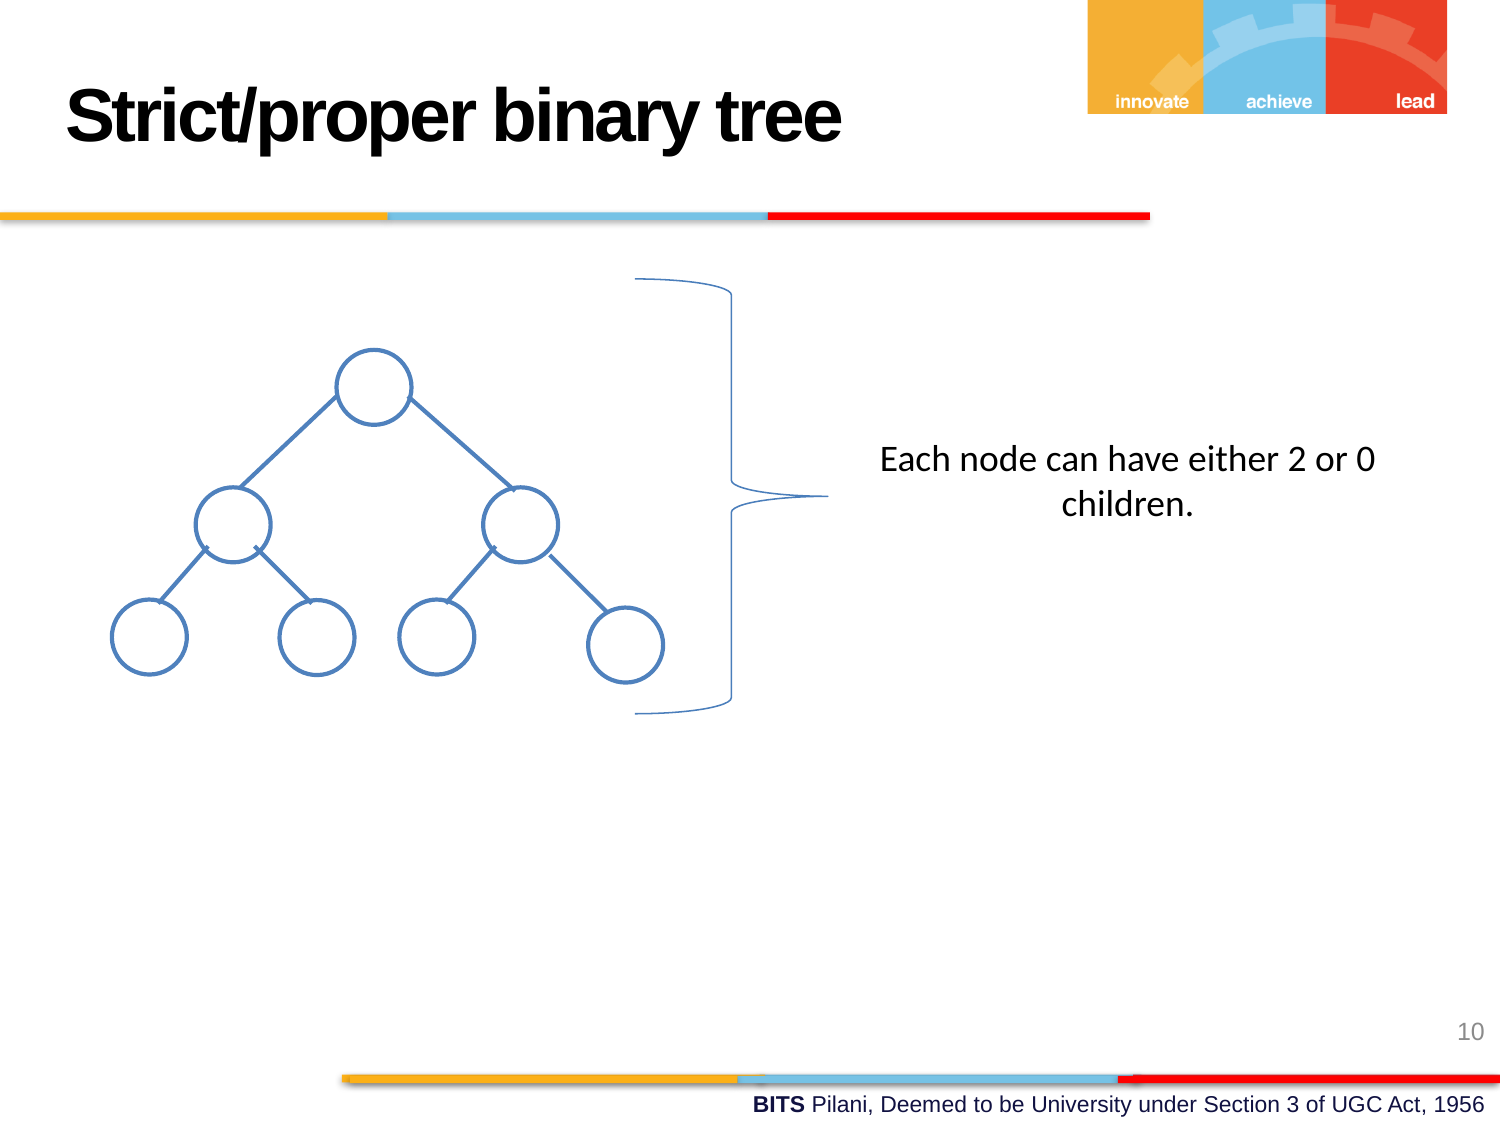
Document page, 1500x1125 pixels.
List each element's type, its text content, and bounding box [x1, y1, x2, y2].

text_box [334, 347, 414, 427]
text_box [397, 597, 477, 677]
picture [1087, 0, 1448, 114]
text_box [481, 485, 561, 565]
slide_number 10 [1149, 1000, 1500, 1061]
text_box [634, 278, 829, 715]
text_box [239, 394, 338, 486]
text_box [193, 485, 273, 565]
text_box Each node can have either 2 or 0 children. [854, 335, 1402, 623]
text_box [253, 544, 314, 605]
text_box [109, 597, 189, 677]
text_box [548, 553, 607, 612]
text_box [586, 605, 634, 685]
text_box [406, 394, 517, 493]
text_box [277, 597, 357, 678]
list Strict/proper binary tree [50, 24, 1088, 213]
text_box [156, 544, 210, 605]
text_box [444, 544, 498, 605]
